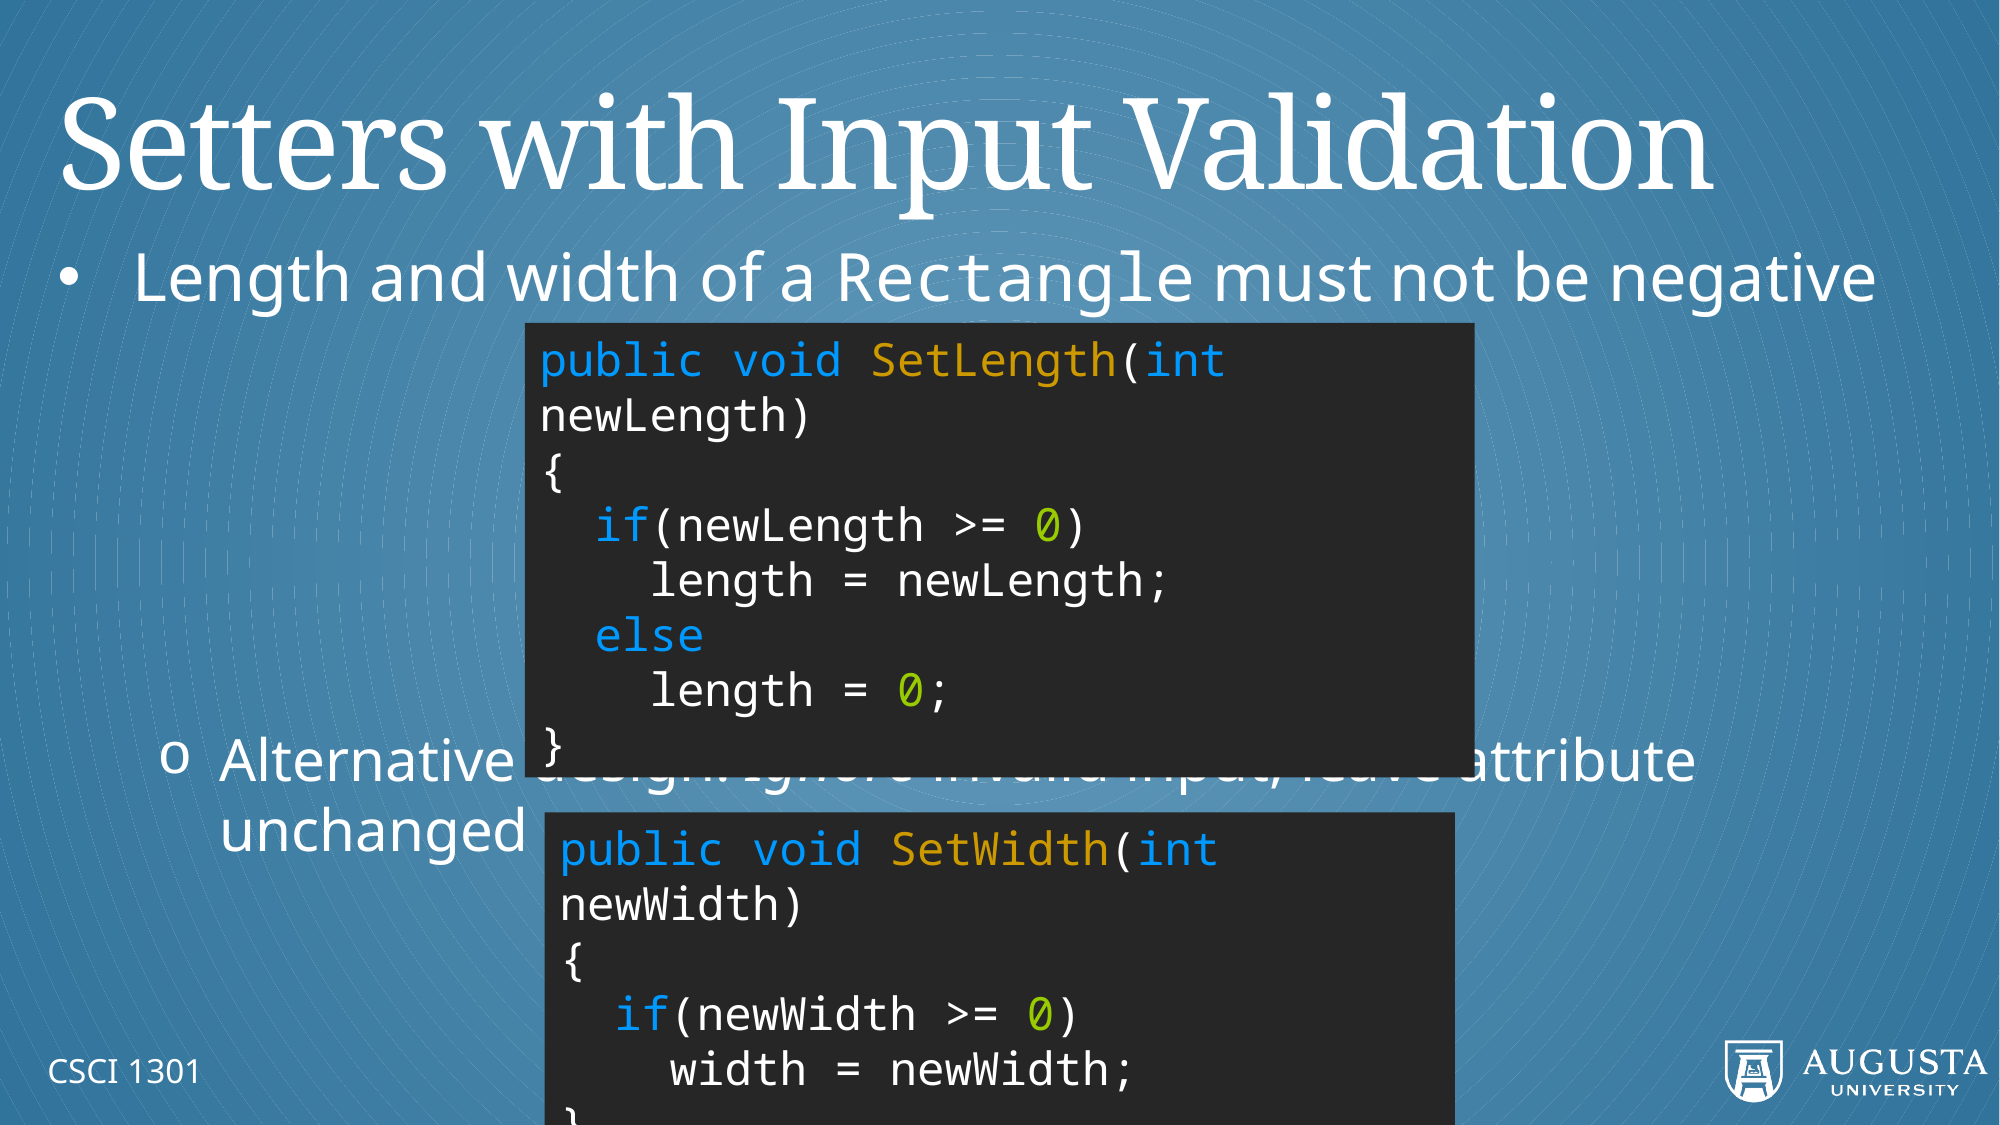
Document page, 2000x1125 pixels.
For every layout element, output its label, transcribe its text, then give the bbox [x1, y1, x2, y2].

footer CSCI 1301 [37, 1042, 544, 1103]
list Length and width of a Rectangle must not be negative Alternative design: Ignore invalid input, leave attribute unchanged [37, 224, 1963, 1005]
text_box public void SetLength(int newLength) { if(newLength >= 0) length = newLength; else length = 0; } [524, 322, 1475, 778]
text_box public void SetWidth(int newWidth) { if(newWidth >= 0) width = newWidth; } [544, 812, 1455, 1125]
picture [1712, 999, 2000, 1125]
title Setters with Input Validation [37, 37, 1963, 224]
